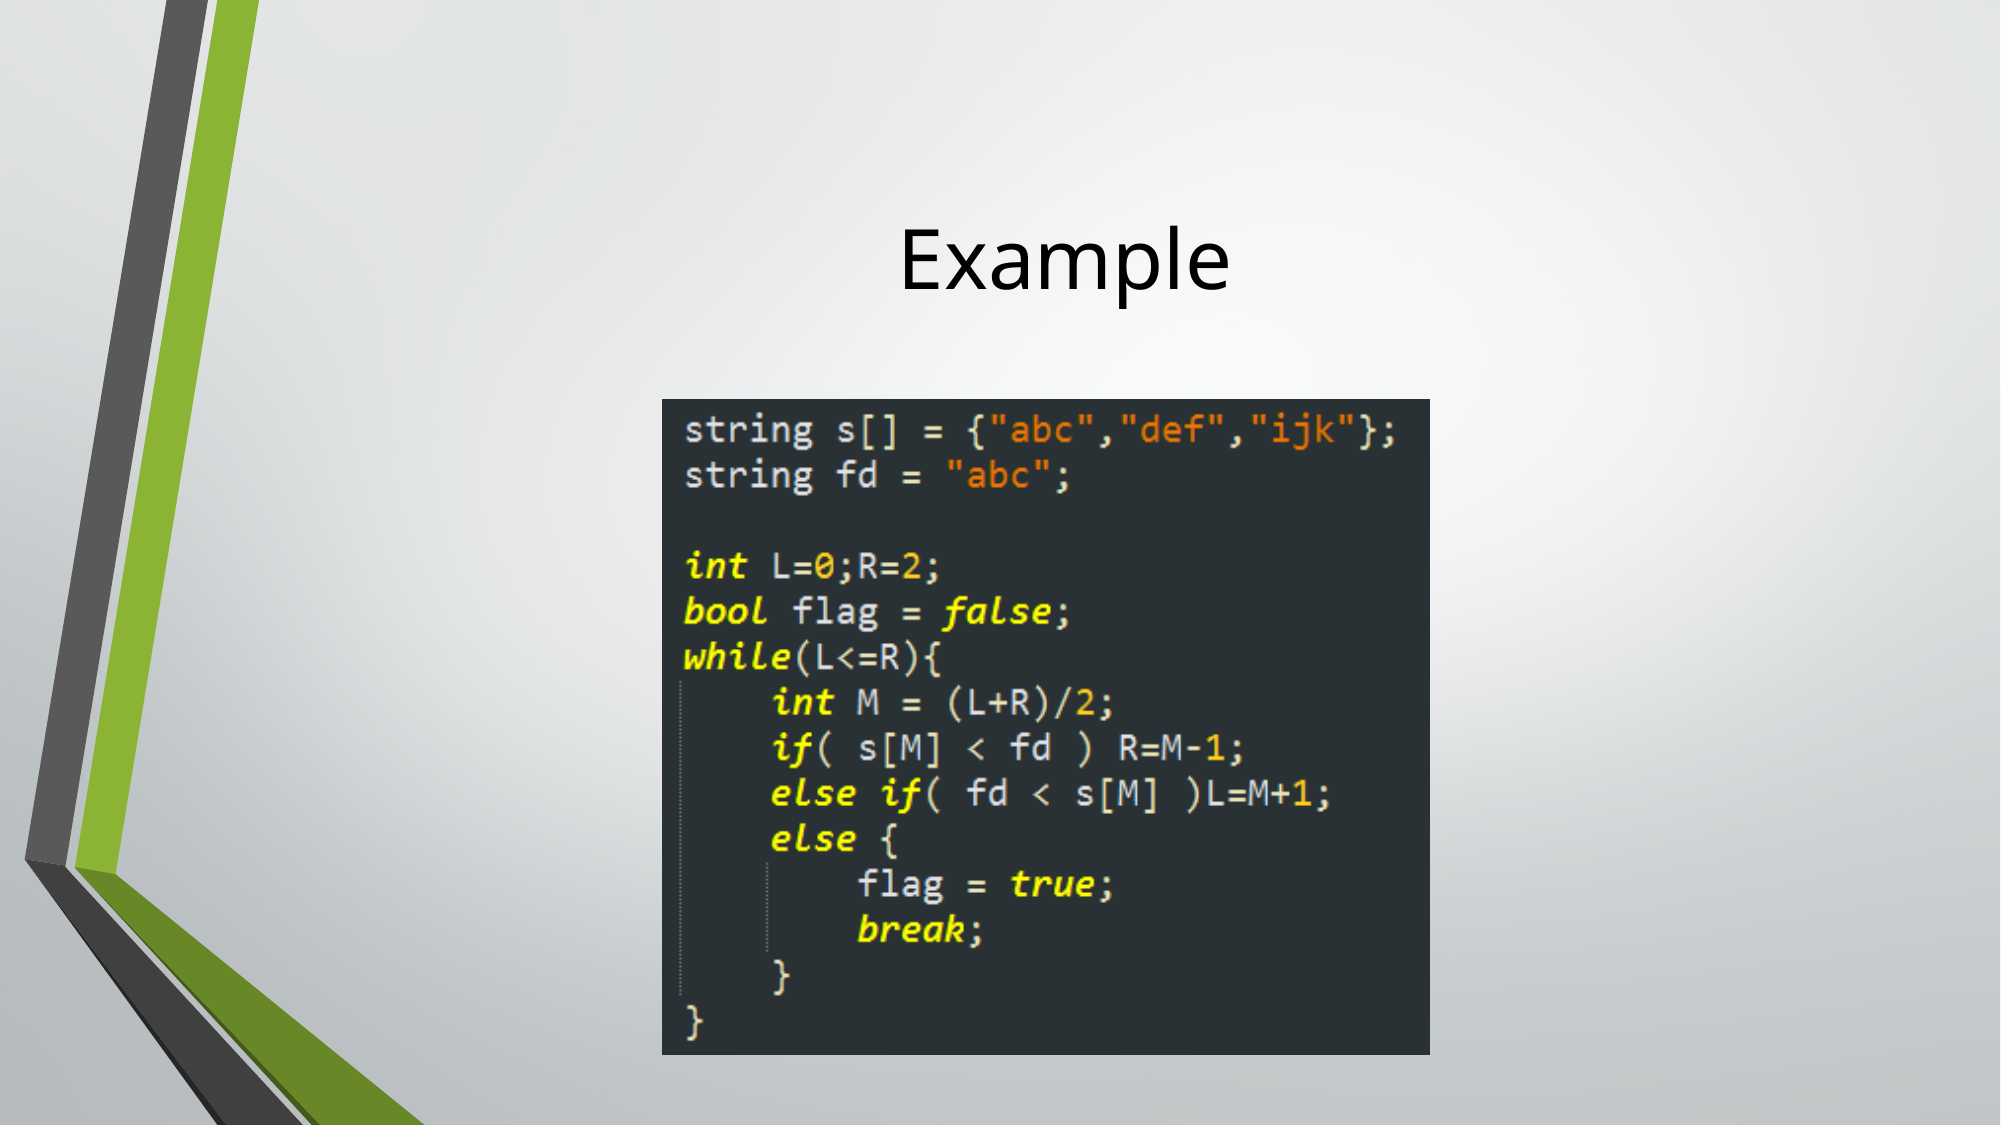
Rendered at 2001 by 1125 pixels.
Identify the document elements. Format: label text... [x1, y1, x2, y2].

picture [661, 399, 1430, 1056]
title Example [243, 112, 1887, 400]
